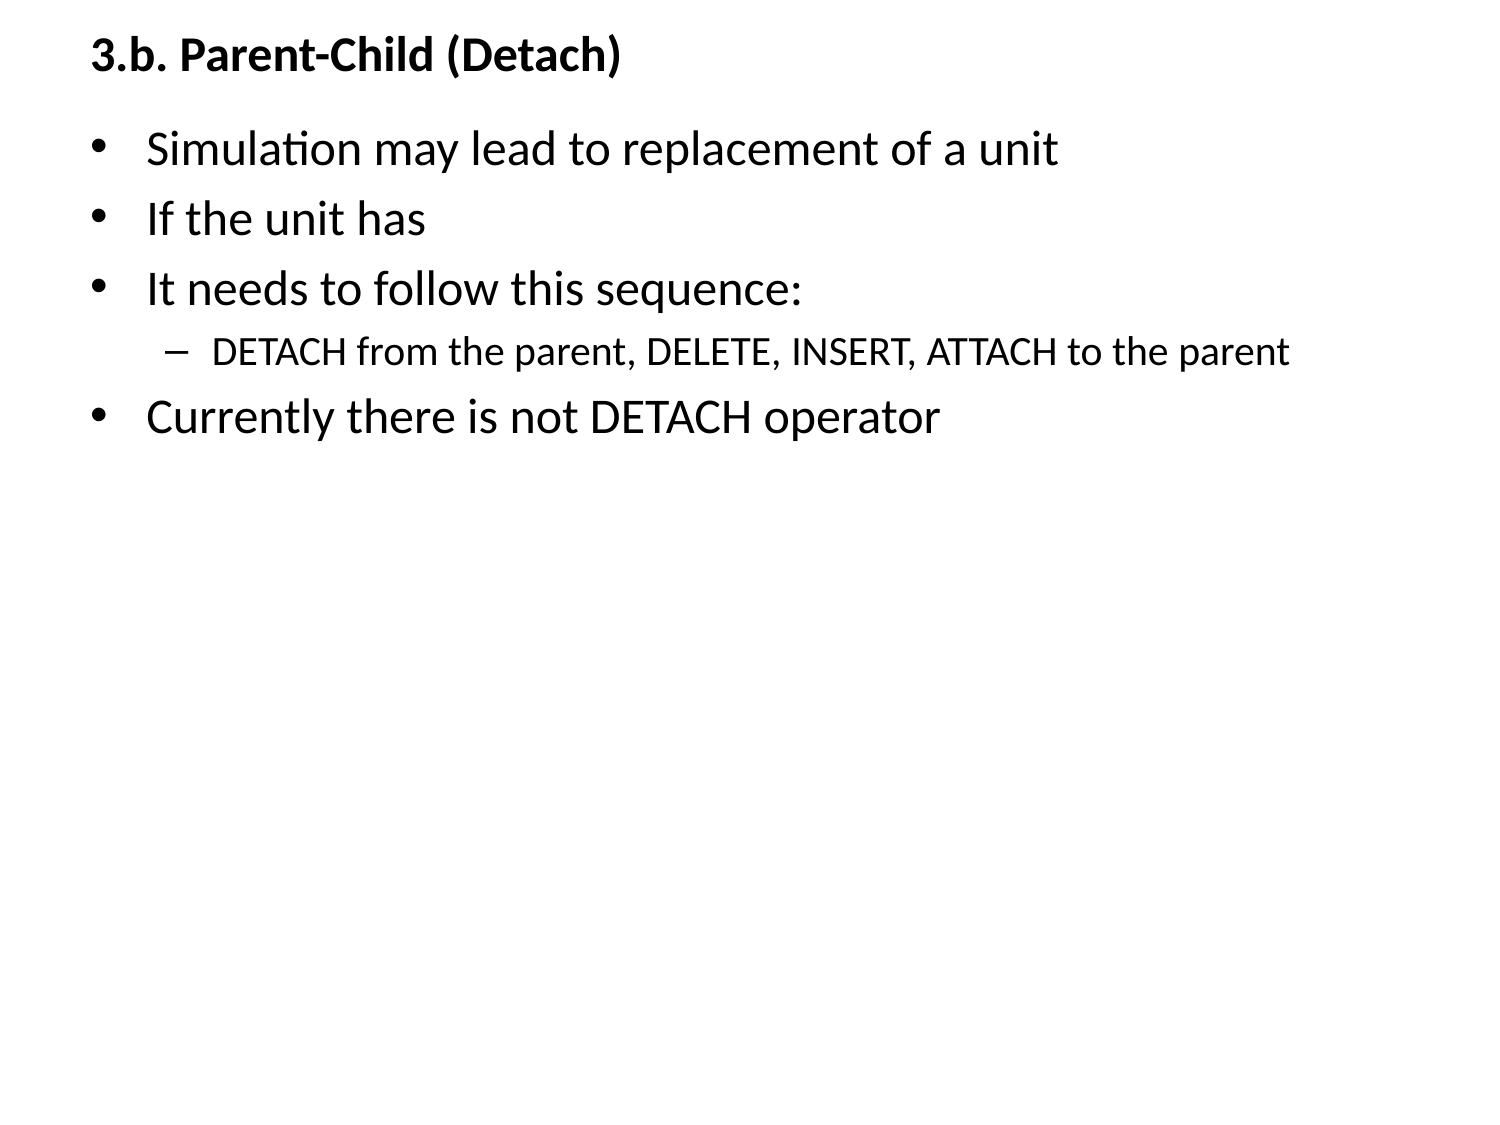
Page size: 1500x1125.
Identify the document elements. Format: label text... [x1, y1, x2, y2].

title 3.b. Parent-Child (Detach) [75, 19, 1425, 84]
list Simulation may lead to replacement of a unit If the unit has It needs to follow this sequence: DETACH from the parent, DELETE, INSERT, ATTACH to the parent Currently there is not DETACH operator [75, 107, 1425, 1005]
